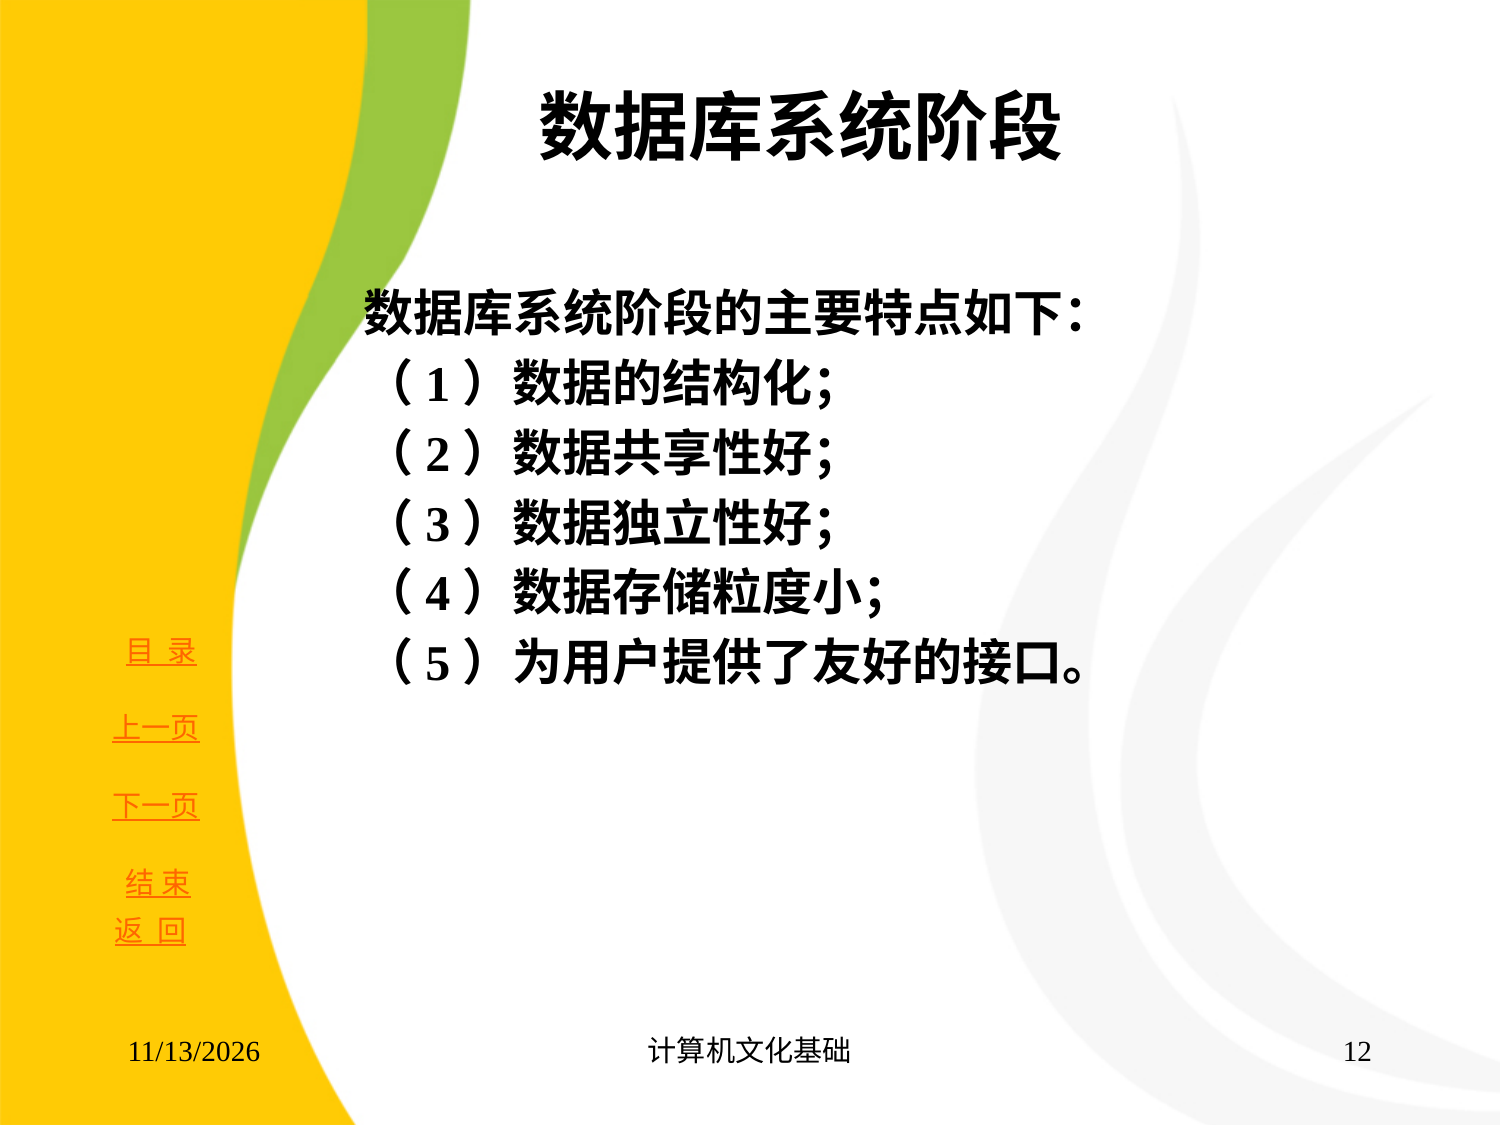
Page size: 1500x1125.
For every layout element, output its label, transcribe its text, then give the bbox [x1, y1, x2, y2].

footer 计算机文化基础 [512, 1025, 988, 1100]
title 数据库系统阶段 [171, 31, 1447, 219]
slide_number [112, 1025, 425, 1100]
text_box 返 回 [100, 904, 207, 963]
list 数据库系统阶段的主要特点如下： （1）数据的结构化； （2）数据共享性好； （3）数据独立性好； （4）数据存储粒度小； （5）为用户提供了友好的接口。 [348, 243, 1377, 913]
picture [0, 0, 1500, 1125]
slide_number 12 [1074, 1025, 1388, 1100]
